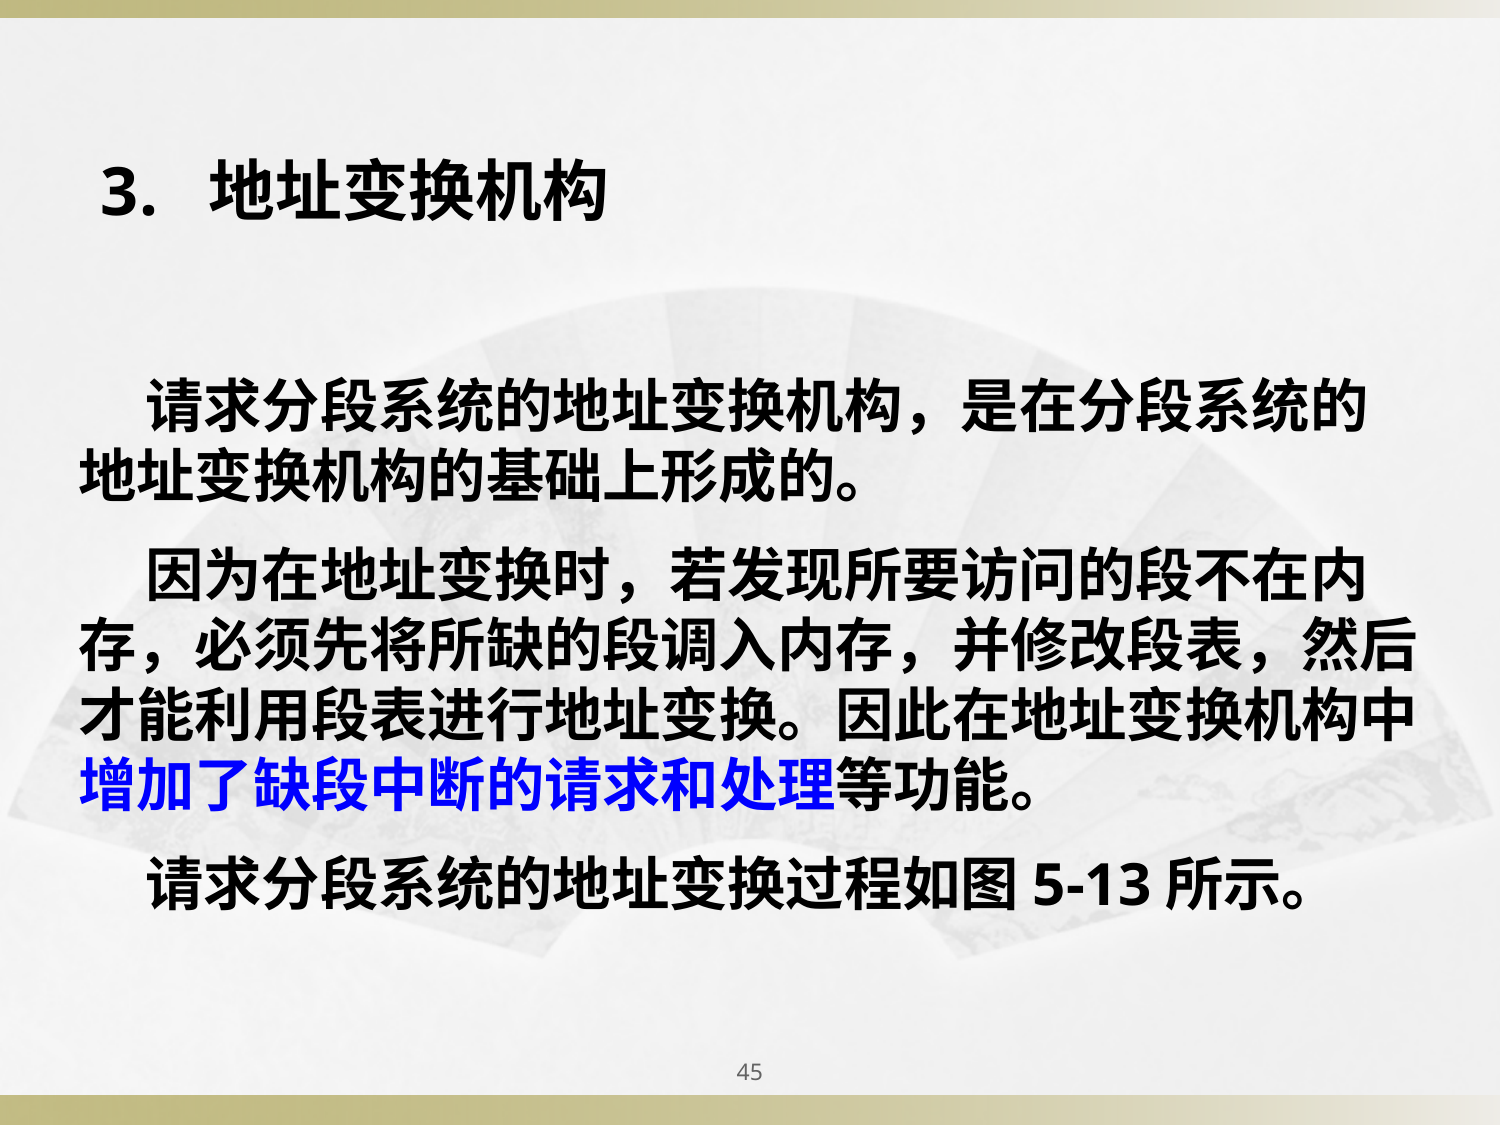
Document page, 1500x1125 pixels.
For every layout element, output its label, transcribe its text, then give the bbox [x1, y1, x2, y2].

text_box 3. 地址变换机构 [86, 140, 750, 236]
slide_number 45 [675, 1050, 825, 1097]
text_box 请求分段系统的地址变换机构，是在分段系统的地址变换机构的基础上形成的。 因为在地址变换时，若发现所要访问的段不在内存，必须先将所缺的段调入内存，并修改段表，然后才能利用段表进行地址变换。因此在地址变换机构中增加了缺段中断的请求和处理等功能。 请求分段系统的地址变换过程如图5-13所示。 [63, 361, 1441, 925]
